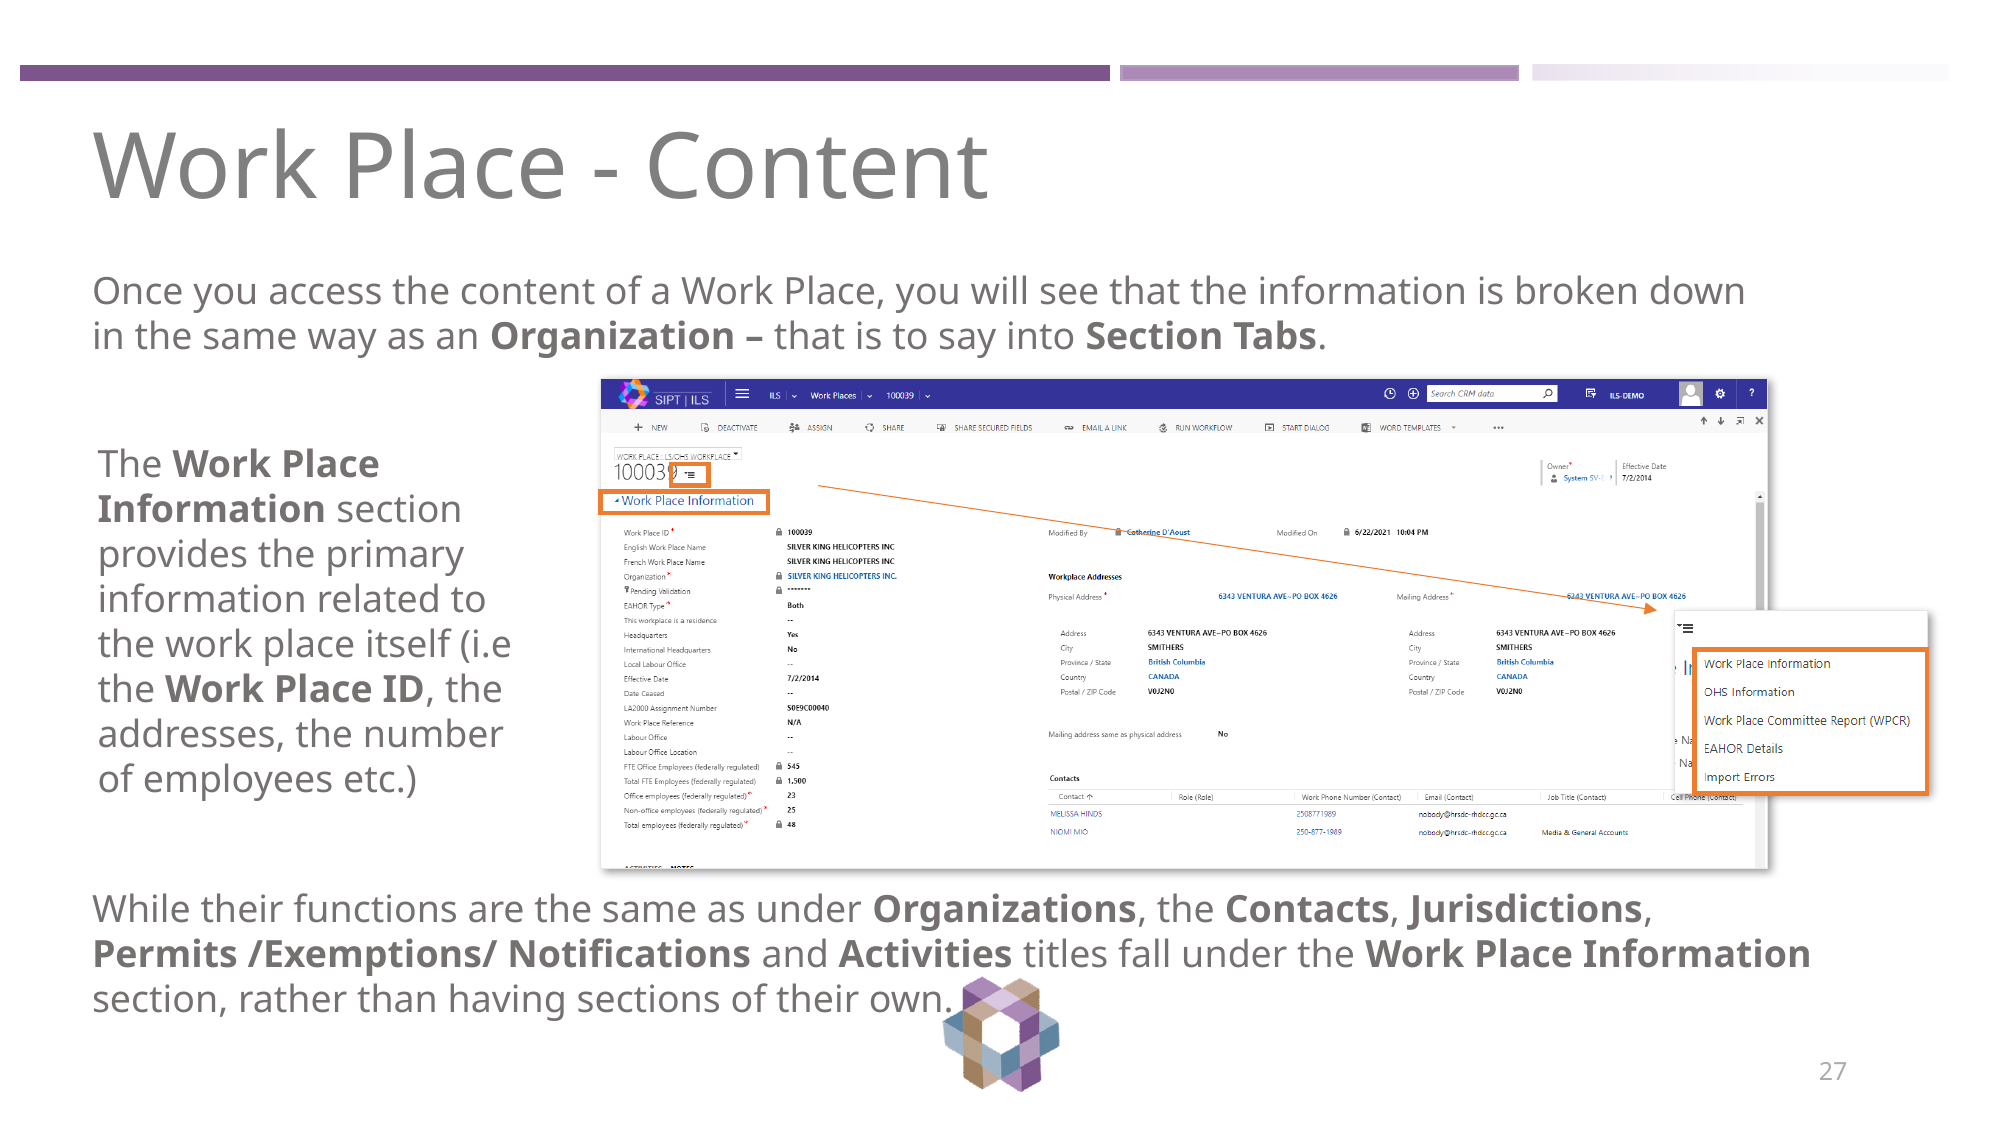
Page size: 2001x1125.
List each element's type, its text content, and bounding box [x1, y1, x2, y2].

text_box The Work Place Information section provides the primary information related to the work place itself (i.e the Work Place ID, the addresses, the number of employees etc.) [82, 432, 557, 807]
title Work Place - Content [77, 59, 1984, 278]
text_box While their functions are the same as under Organizations, the Contacts, Jurisdictions, Permits /Exemptions/ Notifications and Activities titles fall under the Work Place Information section, rather than having sections of their own. [77, 877, 1844, 1028]
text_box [600, 377, 1928, 869]
text_box Once you access the content of a Work Place, you will see that the information is broken down in the same way as an Organization – that is to say into Section Tabs. [77, 259, 1794, 364]
slide_number 27 [1412, 1042, 1863, 1103]
picture [844, 1028, 1150, 1125]
